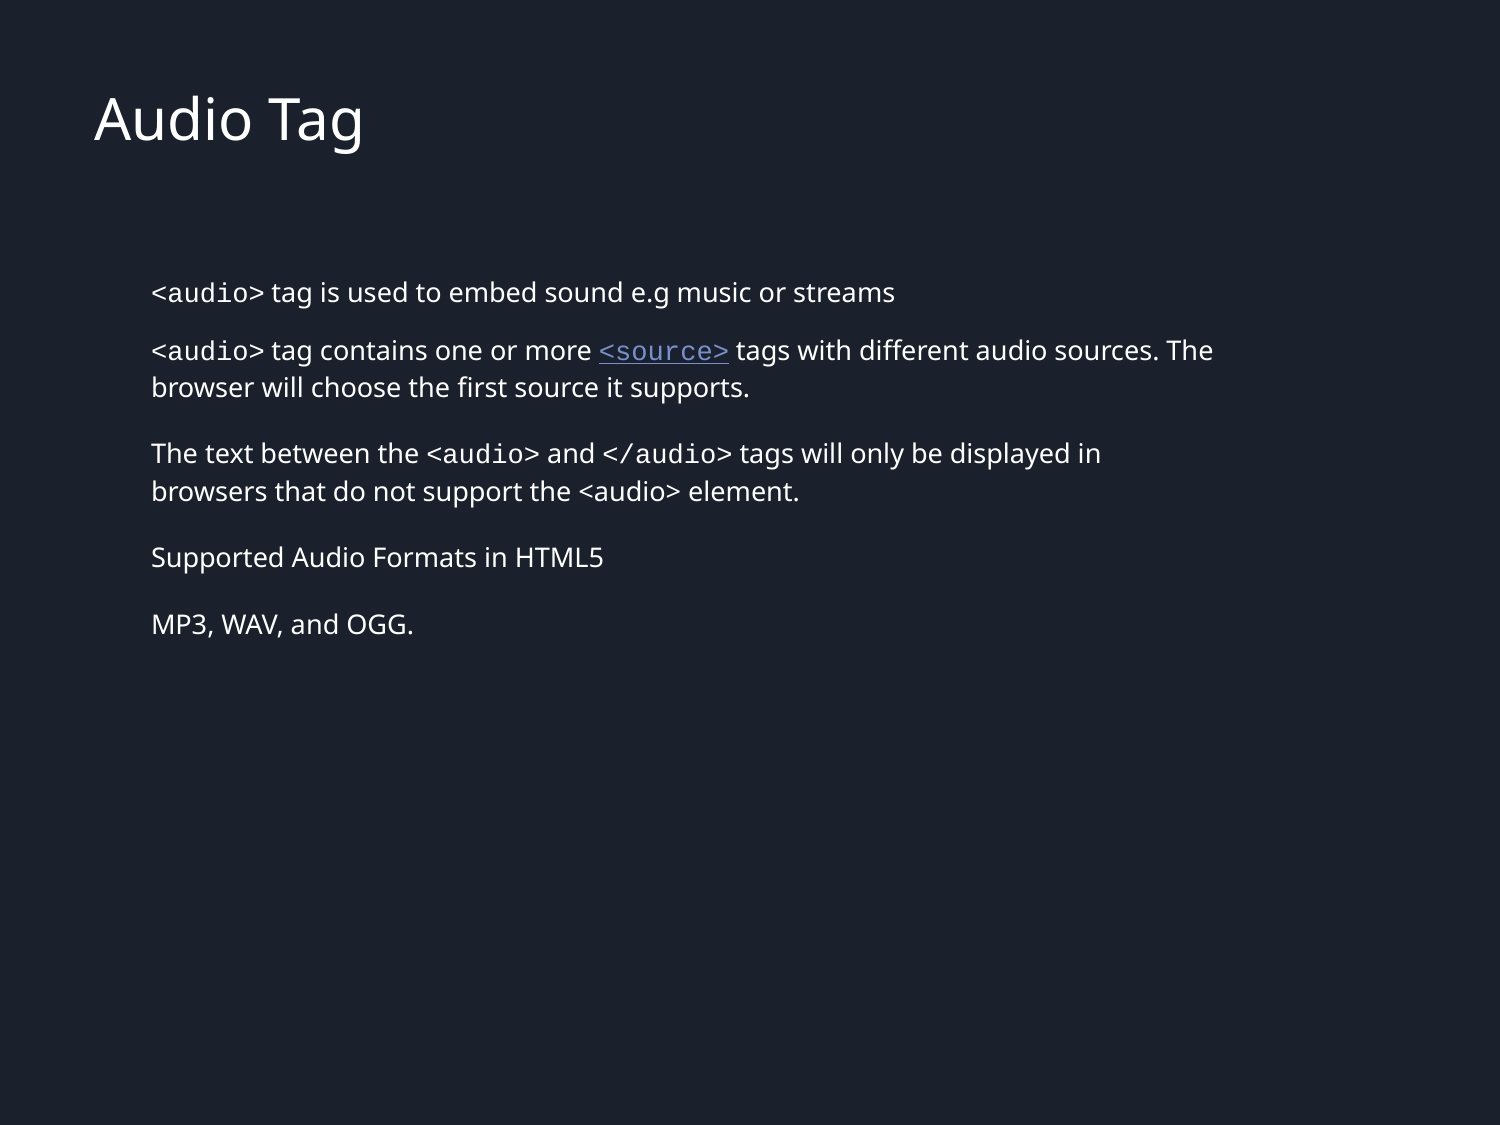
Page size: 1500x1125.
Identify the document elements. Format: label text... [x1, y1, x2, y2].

title Audio Tag [79, 74, 1237, 304]
list <audio> tag is used to embed sound e.g music or streams <audio> tag contains one or more <source> tags with different audio sources. The browser will choose the first source it supports. The text between the <audio> and </audio> tags will only be displayed in browsers that do not support the <audio> element. Supported Audio Formats in HTML5 MP3, WAV, and OGG. [135, 262, 1237, 951]
